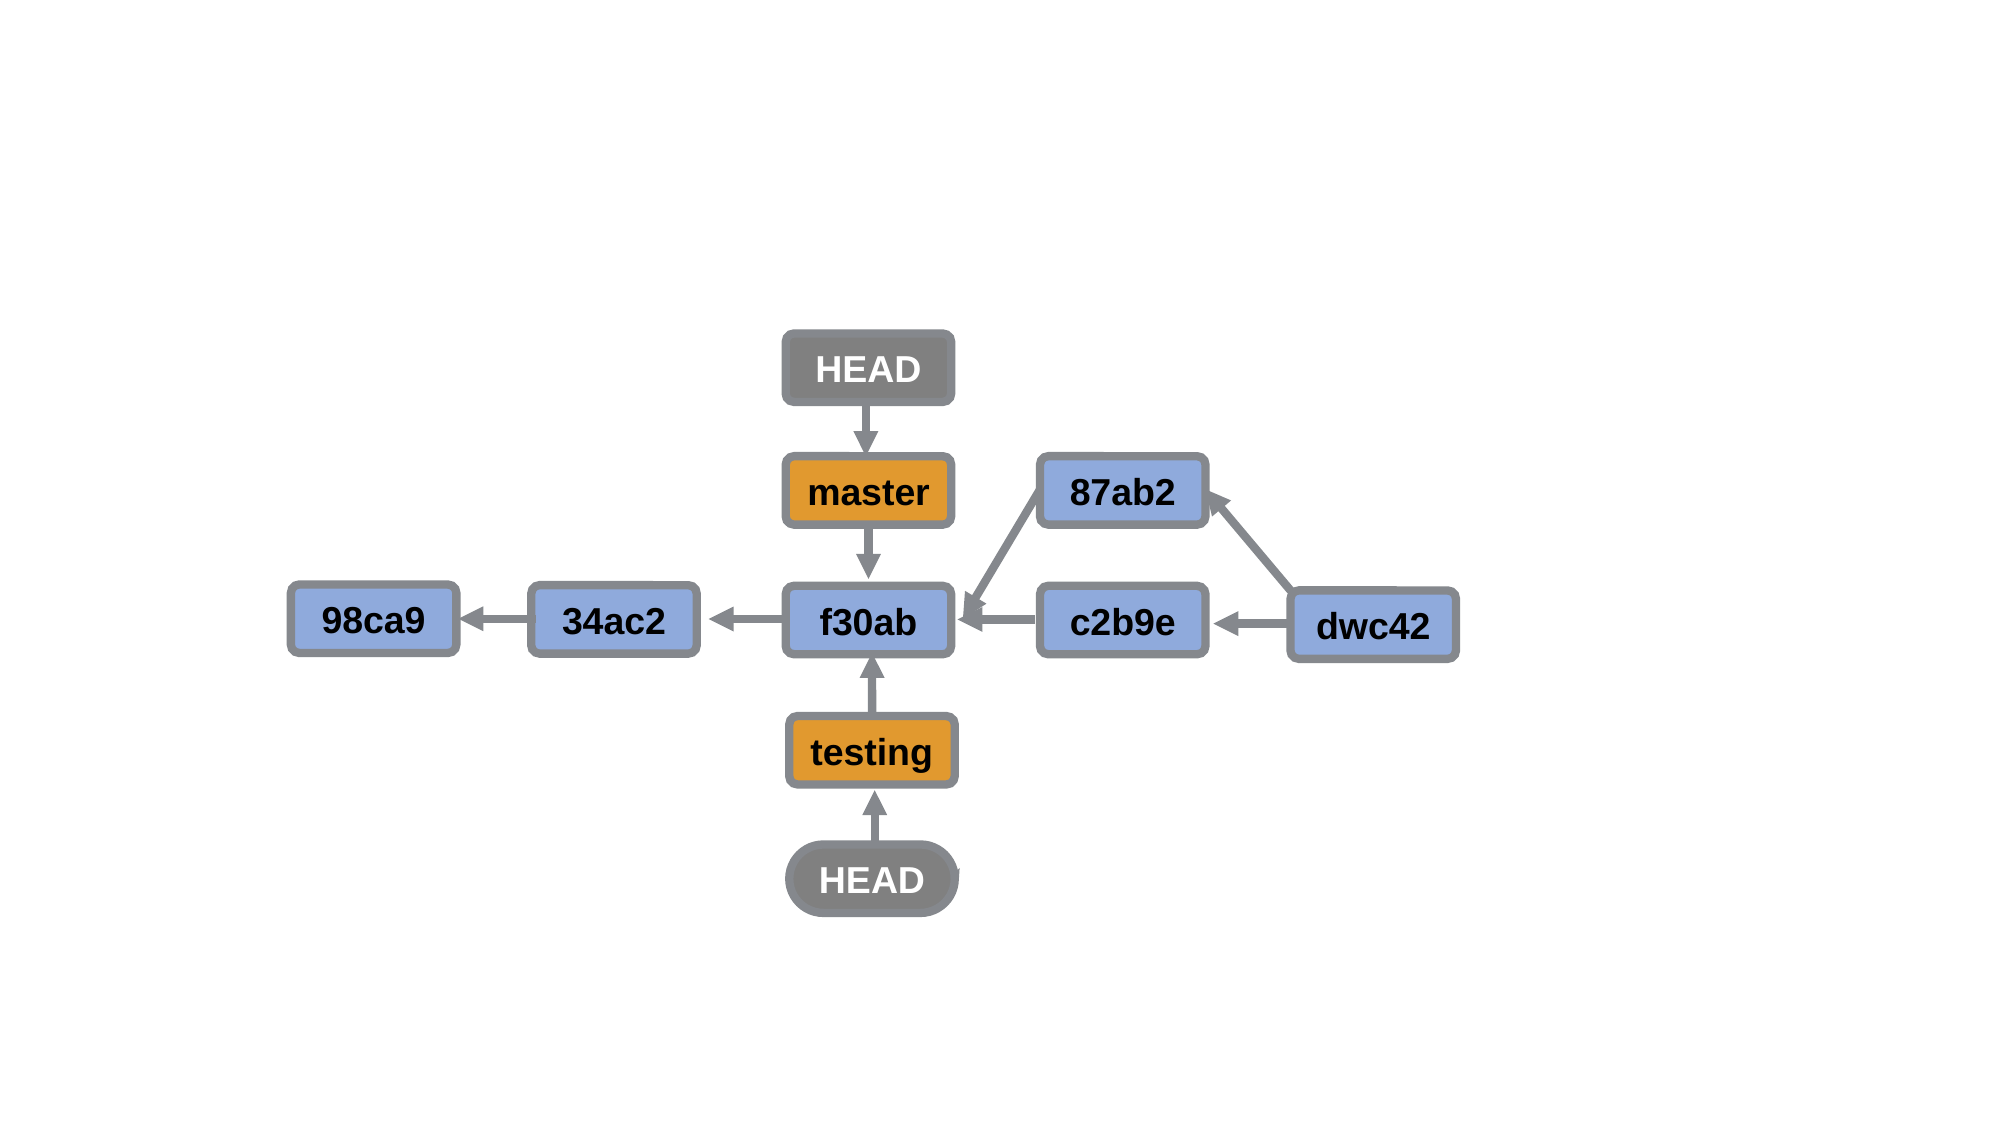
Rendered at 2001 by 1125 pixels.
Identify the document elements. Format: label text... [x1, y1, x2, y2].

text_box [785, 333, 952, 457]
text_box [957, 617, 1035, 626]
text_box 98ca9 [290, 584, 457, 653]
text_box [789, 652, 955, 785]
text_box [785, 457, 952, 579]
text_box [1205, 489, 1456, 659]
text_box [962, 456, 1206, 619]
text_box 34ac2 [531, 585, 697, 654]
text_box c2b9e [1039, 619, 1205, 655]
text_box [789, 790, 955, 913]
text_box f30ab [785, 585, 952, 653]
text_box [458, 612, 536, 625]
text_box [708, 612, 786, 626]
